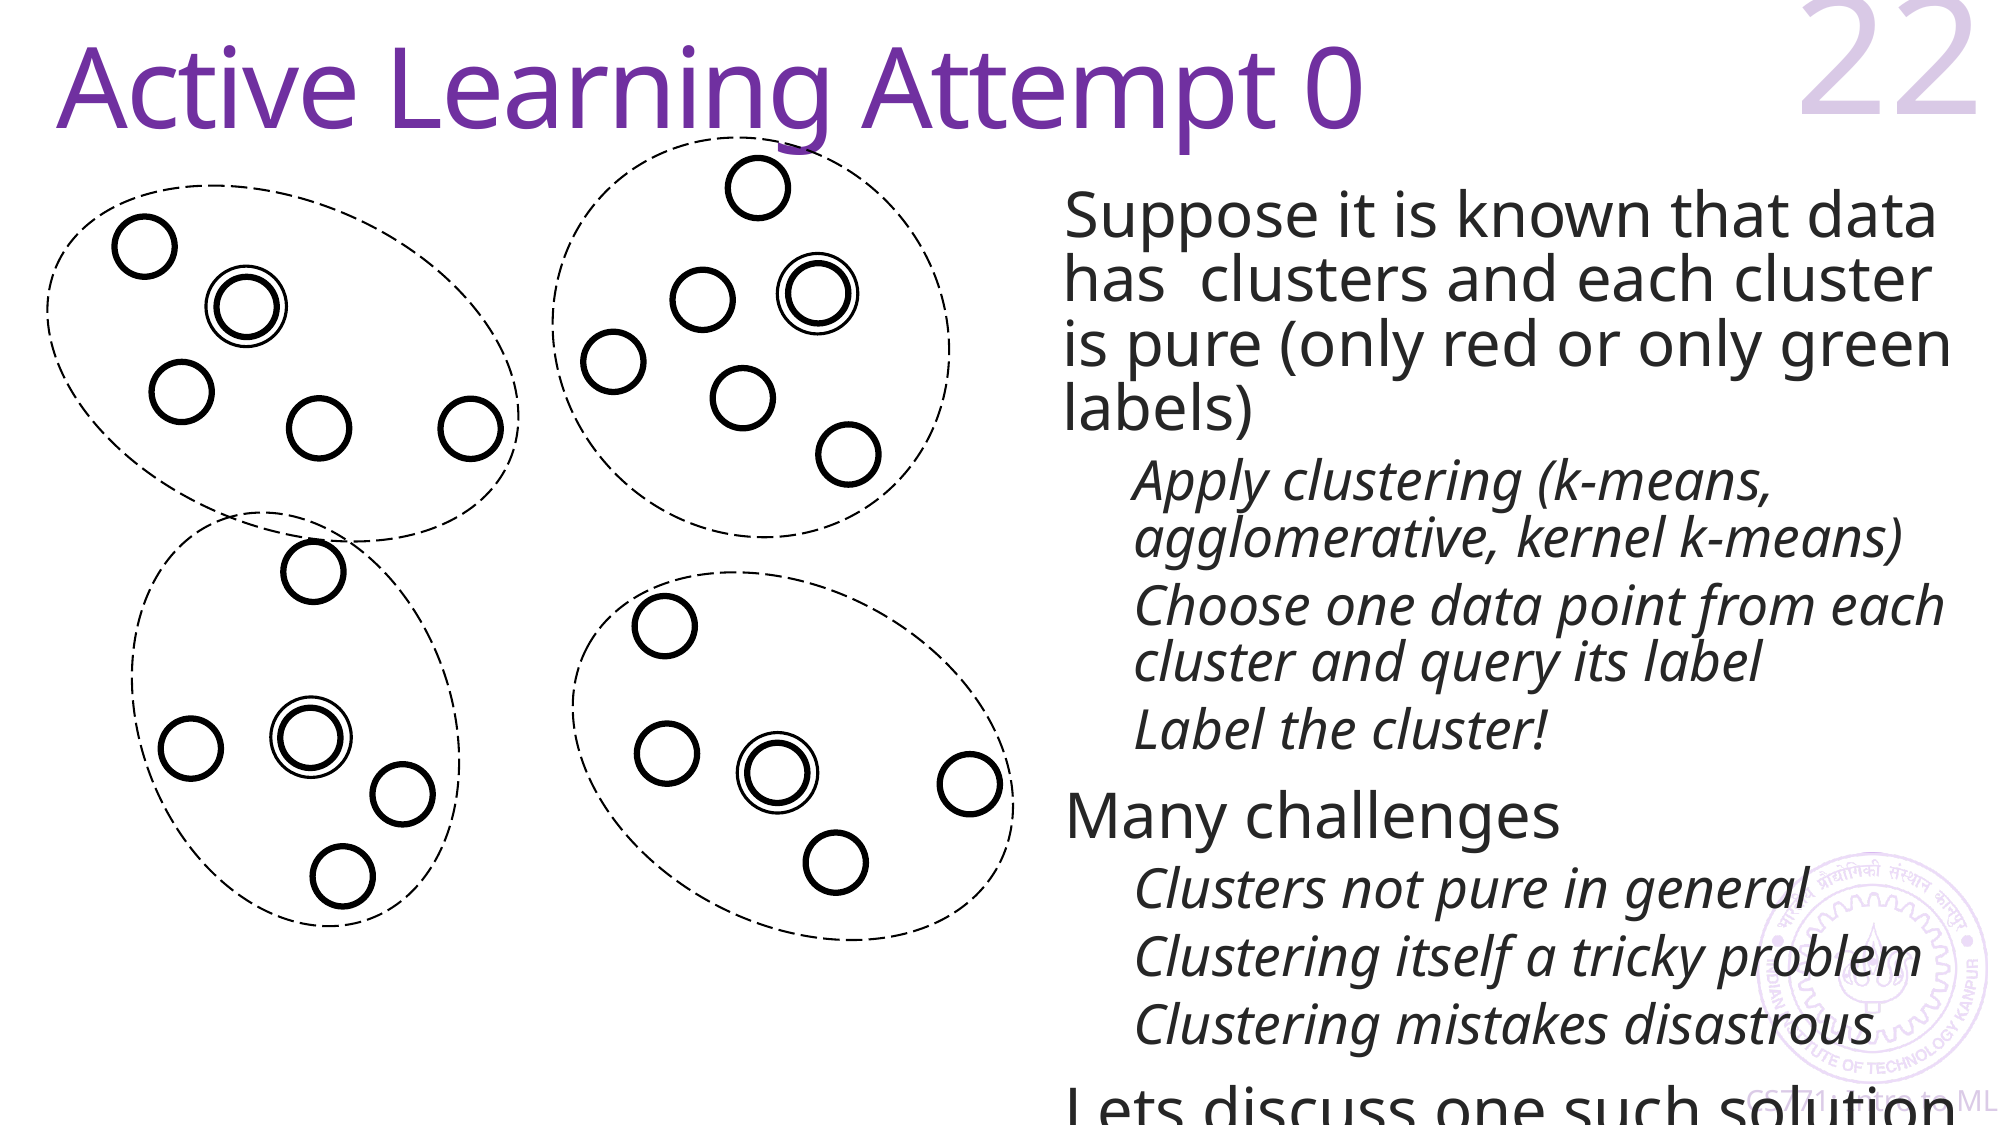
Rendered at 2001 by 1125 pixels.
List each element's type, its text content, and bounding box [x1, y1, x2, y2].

text_box [776, 252, 859, 335]
slide_number 22 [1520, 6, 2000, 183]
title Active Learning Attempt 0 [41, 5, 1945, 183]
text_box [130, 511, 461, 928]
text_box [204, 265, 288, 348]
text_box [571, 571, 1015, 942]
text_box [551, 136, 951, 539]
text_box [269, 695, 353, 779]
text_box [46, 184, 520, 543]
